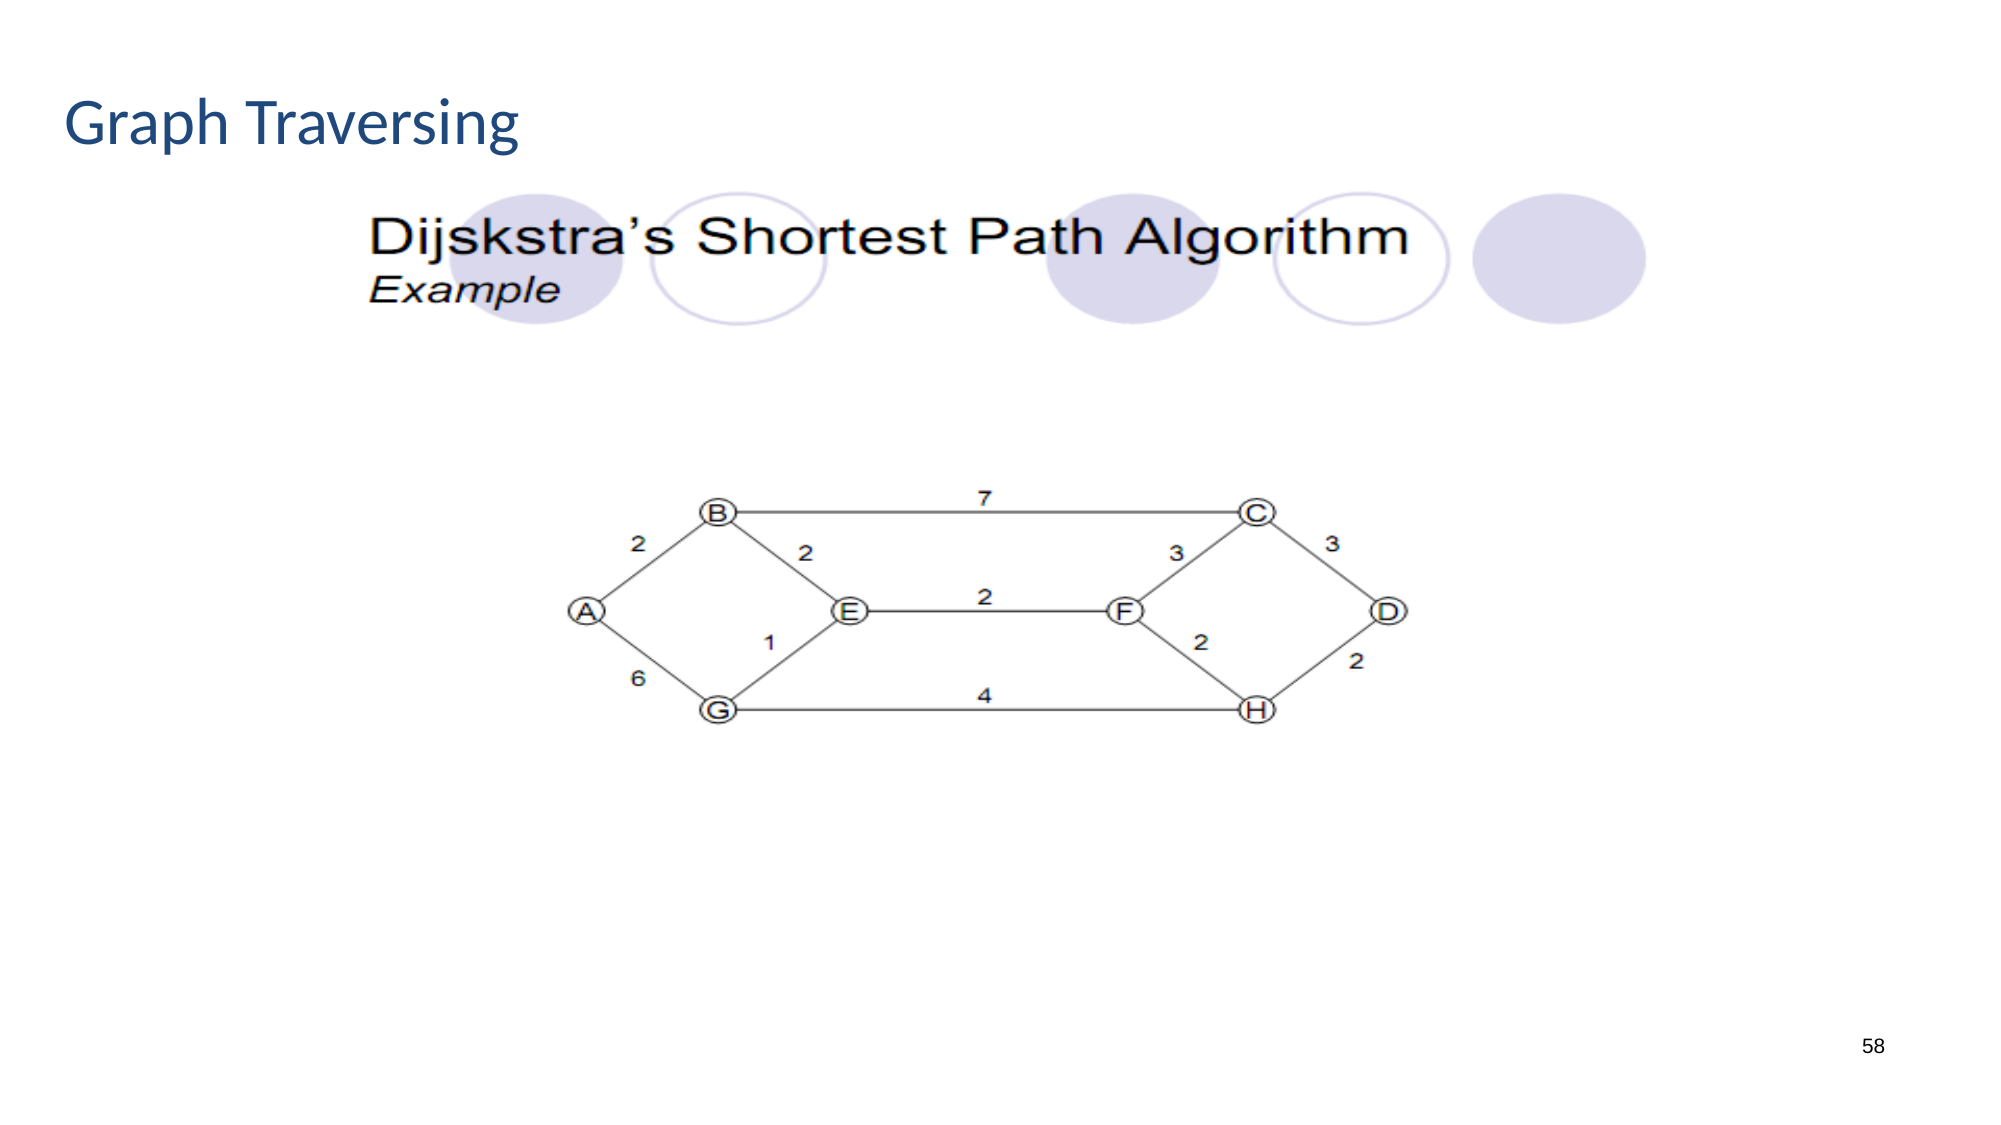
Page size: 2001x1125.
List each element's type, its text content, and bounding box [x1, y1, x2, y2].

text_box Graph Traversing [49, 70, 1967, 188]
picture [210, 104, 1790, 1021]
text_box 58 [1433, 1024, 1900, 1100]
